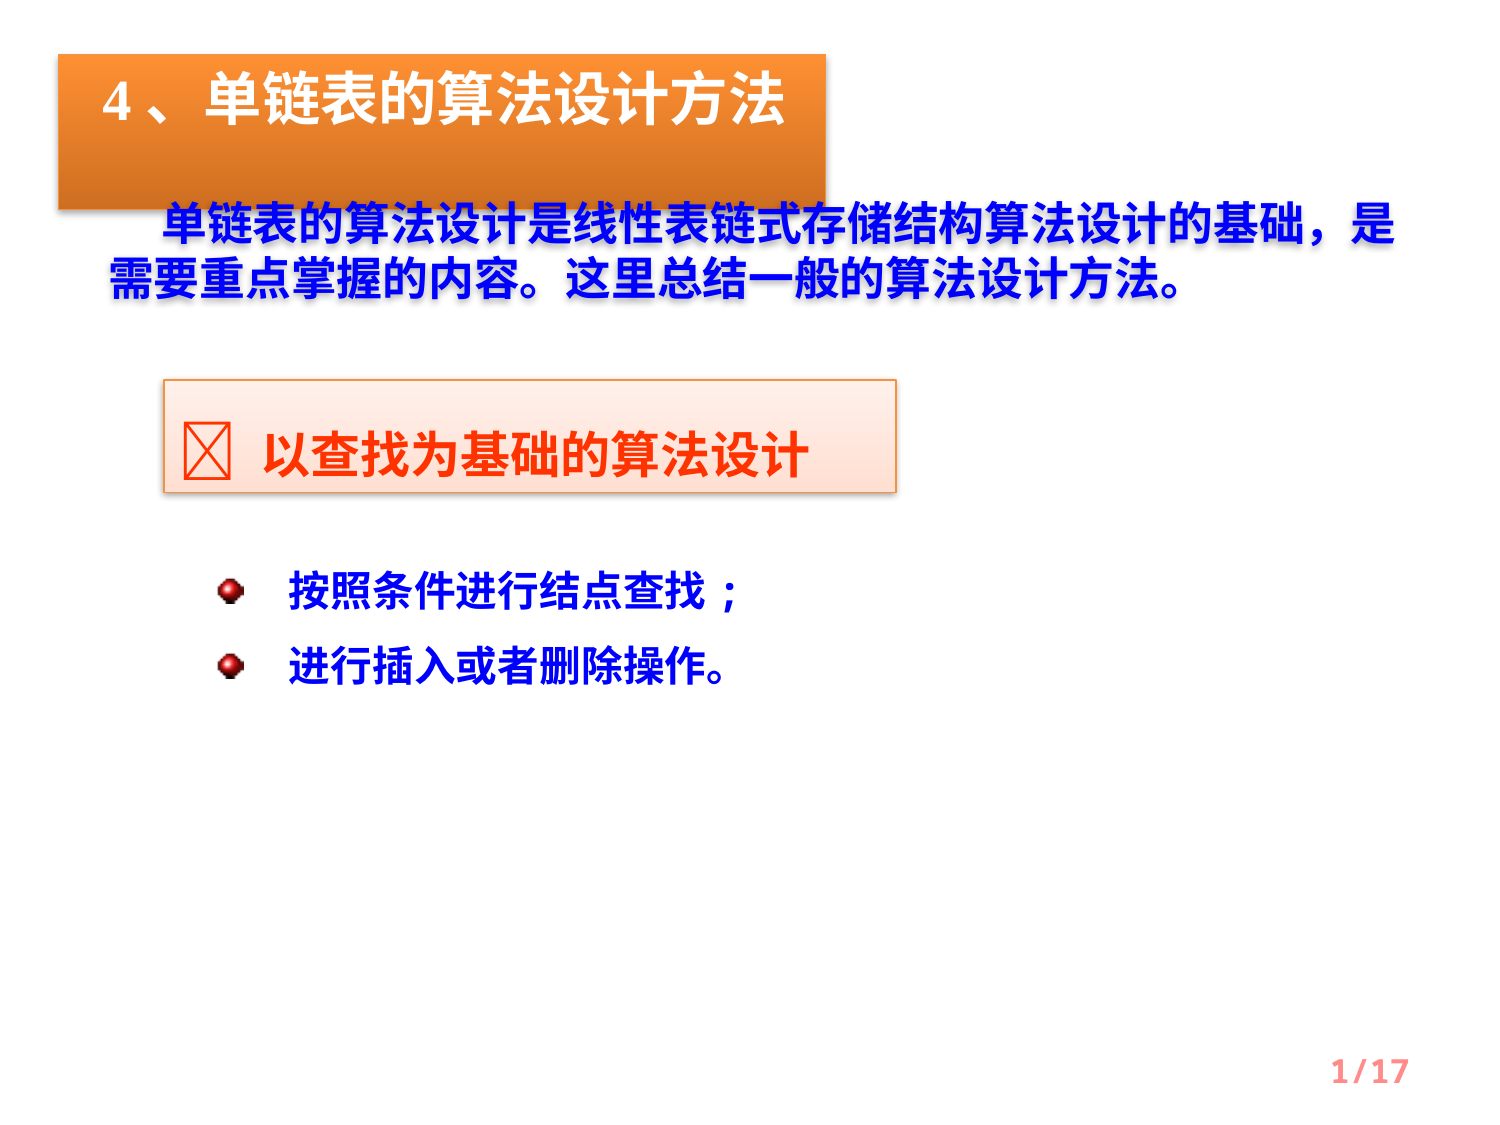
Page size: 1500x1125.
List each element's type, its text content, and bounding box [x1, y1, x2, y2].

text_box 单链表的算法设计是线性表链式存储结构算法设计的基础，是需要重点掌握的内容。这里总结一般的算法设计方法。 [93, 187, 1442, 313]
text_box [163, 379, 915, 688]
slide_number 1/17 [1074, 1042, 1425, 1103]
text_box 4、单链表的算法设计方法 [58, 54, 826, 210]
